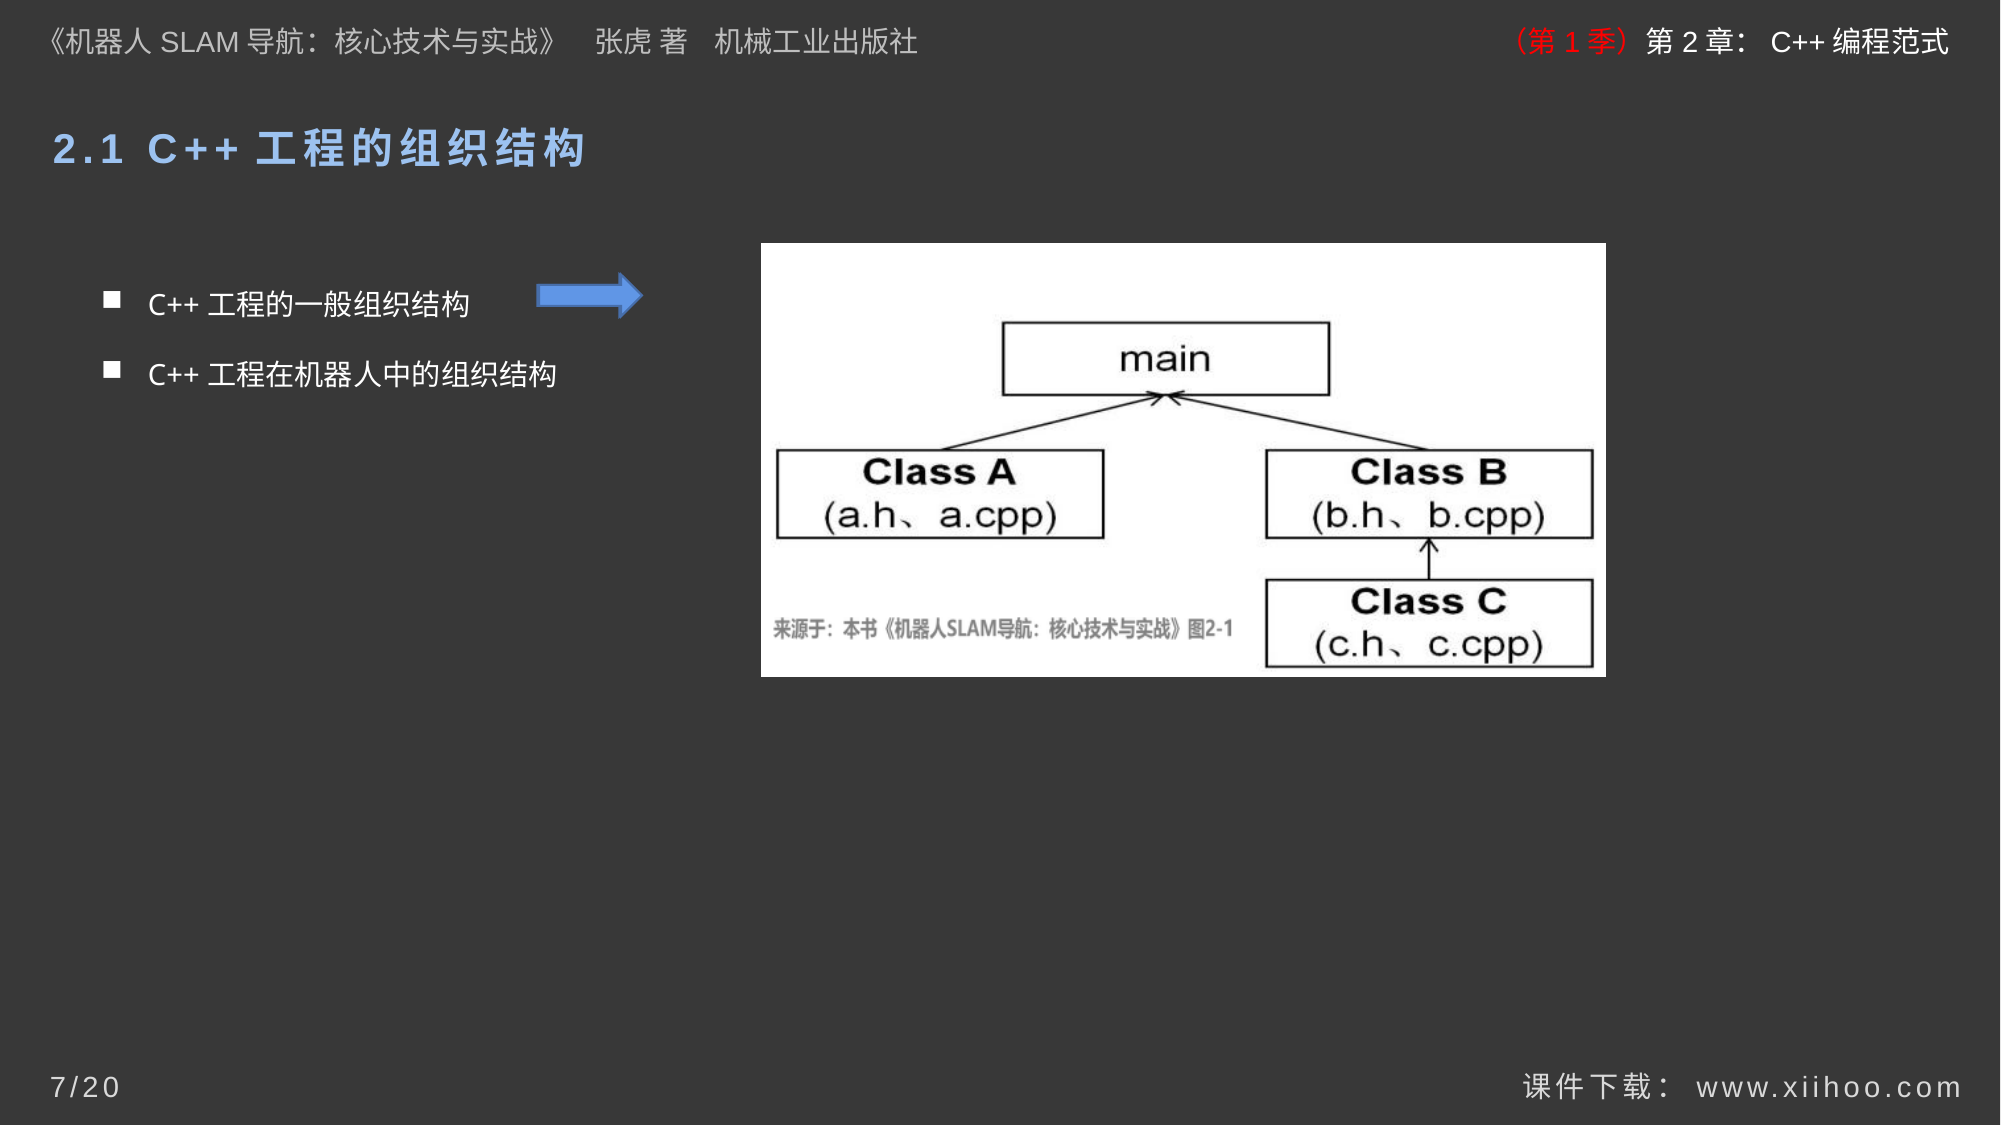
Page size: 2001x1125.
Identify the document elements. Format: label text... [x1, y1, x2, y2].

text_box 《机器人SLAM导航：核心技术与实战》 张虎 著 机械工业出版社 [16, 16, 940, 66]
text_box 课件下载：www.xiihoo.com [1493, 1057, 1991, 1114]
text_box 7/20 [34, 1060, 187, 1111]
title 2.1 C++工程的组织结构 [38, 98, 620, 180]
picture [0, 0, 2001, 1125]
text_box [538, 271, 644, 319]
text_box C++工程的一般组织结构 C++工程在机器人中的组织结构 [86, 243, 714, 399]
text_box （第1季）第2章：C++编程范式 [1075, 16, 1965, 66]
